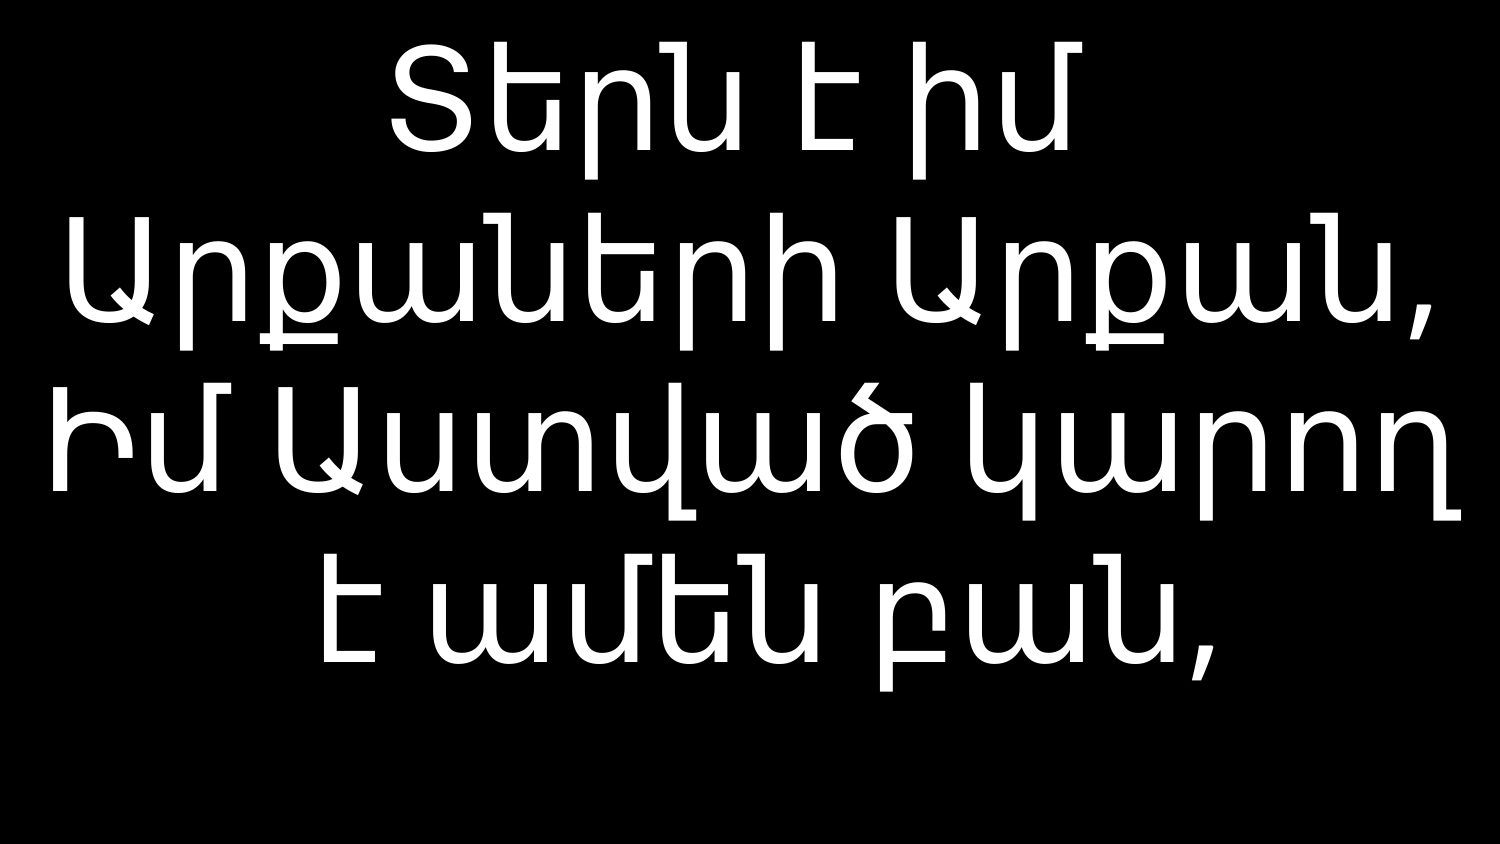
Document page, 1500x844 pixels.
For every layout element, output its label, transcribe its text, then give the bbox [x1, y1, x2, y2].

title Տերն է իմ Արքաների Արքան, Իմ Աստված կարող է ամեն բան, [0, 0, 1500, 844]
